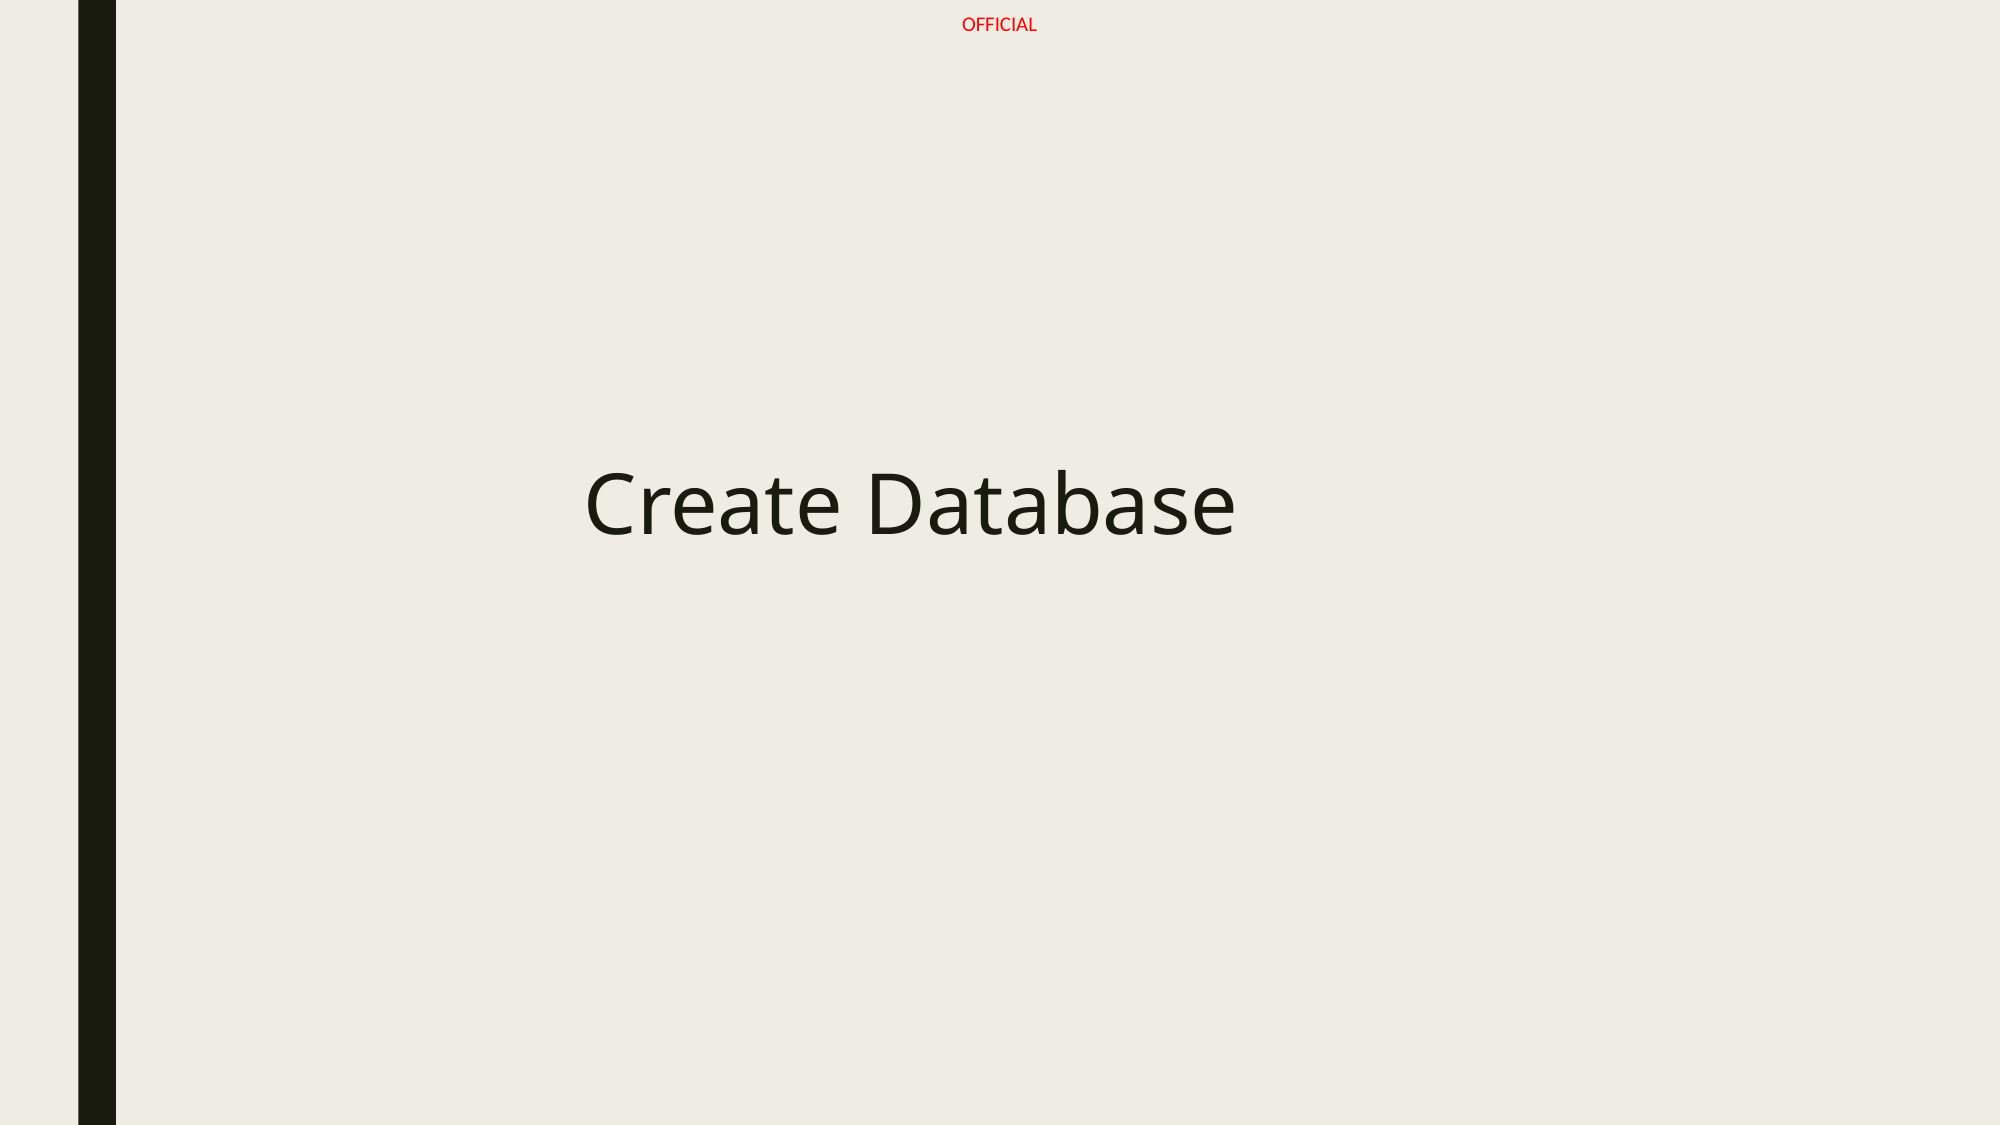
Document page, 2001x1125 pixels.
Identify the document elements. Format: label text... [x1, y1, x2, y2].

list Create Database [568, 451, 2000, 563]
